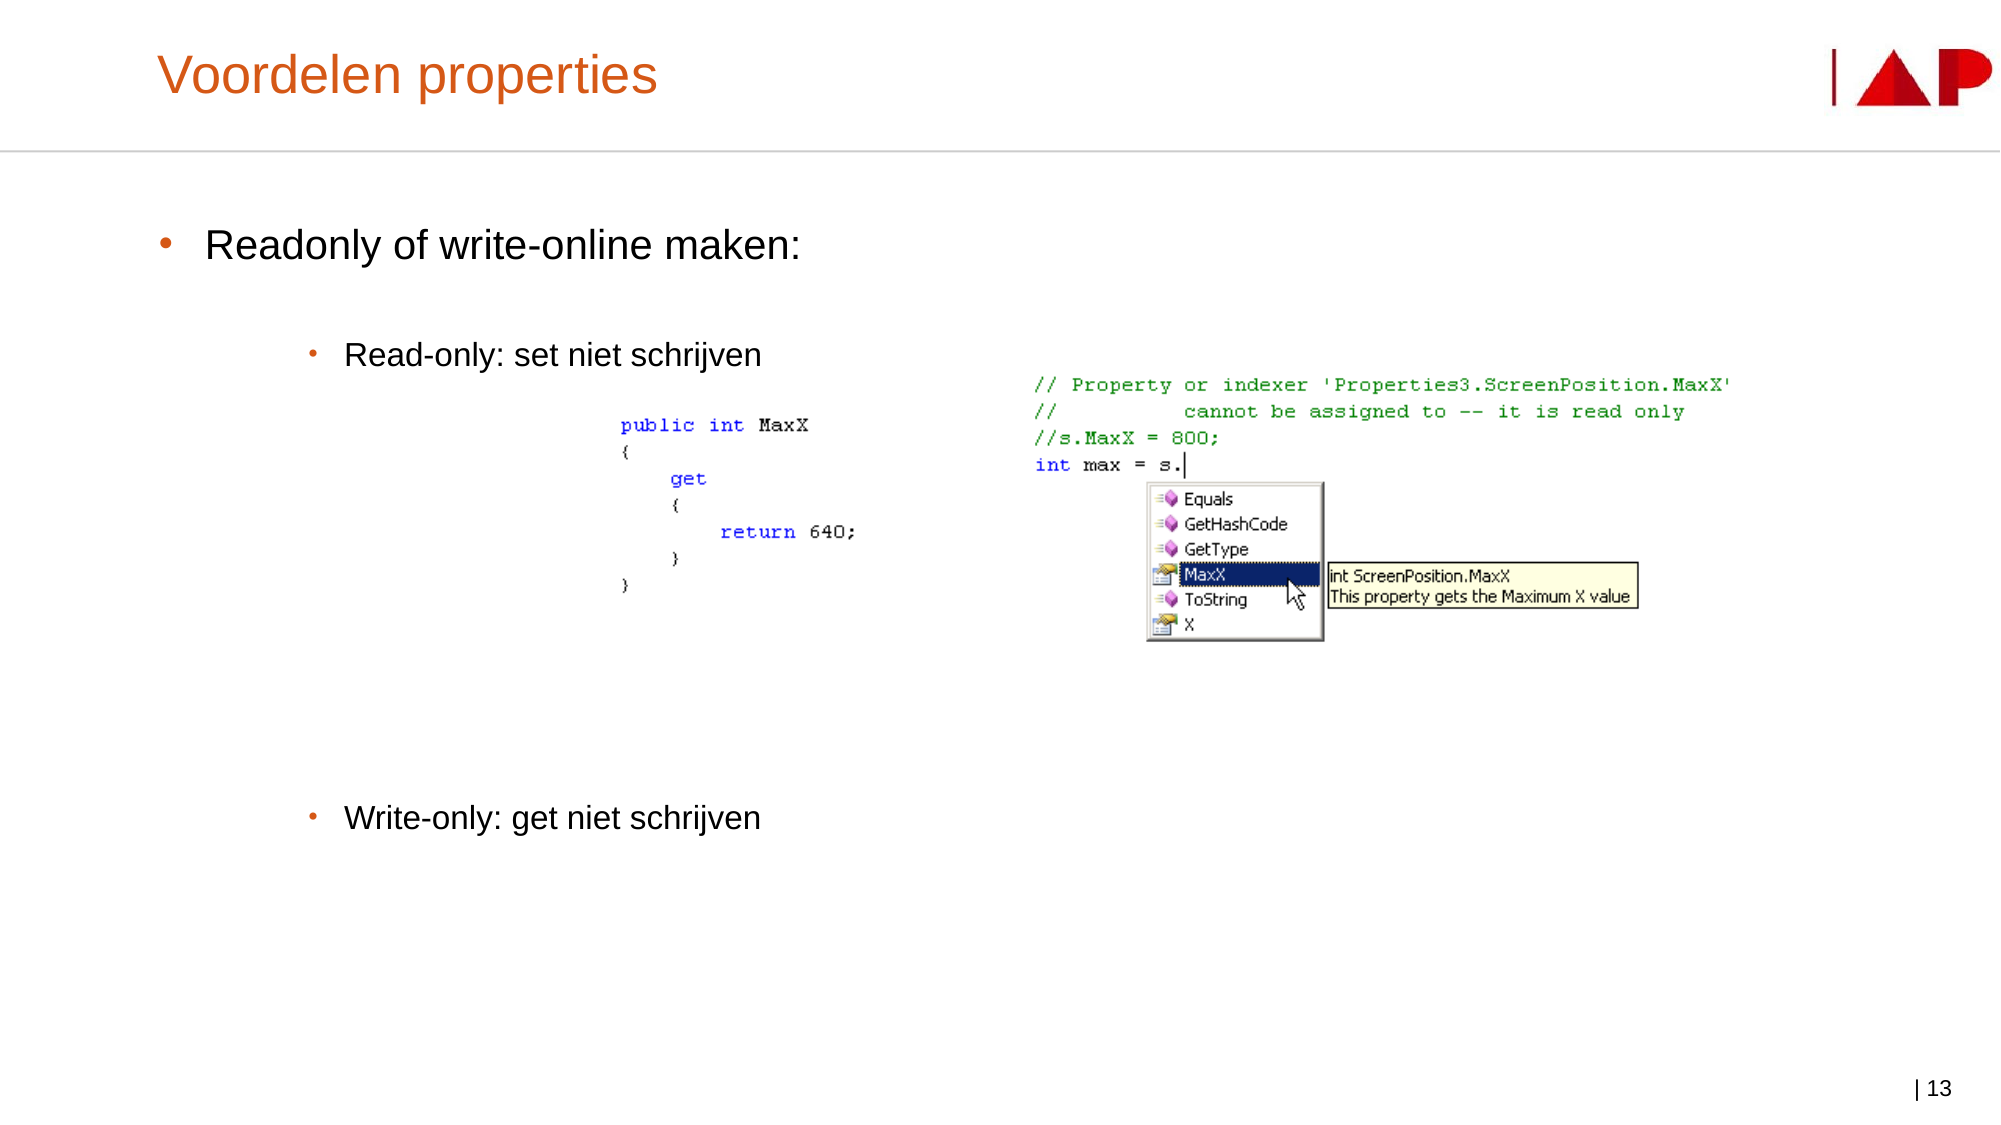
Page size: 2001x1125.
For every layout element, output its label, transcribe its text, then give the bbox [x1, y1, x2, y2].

picture [1019, 355, 1751, 654]
picture [1843, 10, 2000, 142]
list Readonly of write-online maken: Read-only: set niet schrijven Write-only: get niet schrijven [157, 217, 1955, 1023]
picture [616, 411, 874, 601]
slide_number | 13 [1425, 1061, 1953, 1113]
title Voordelen properties [157, 0, 1843, 152]
